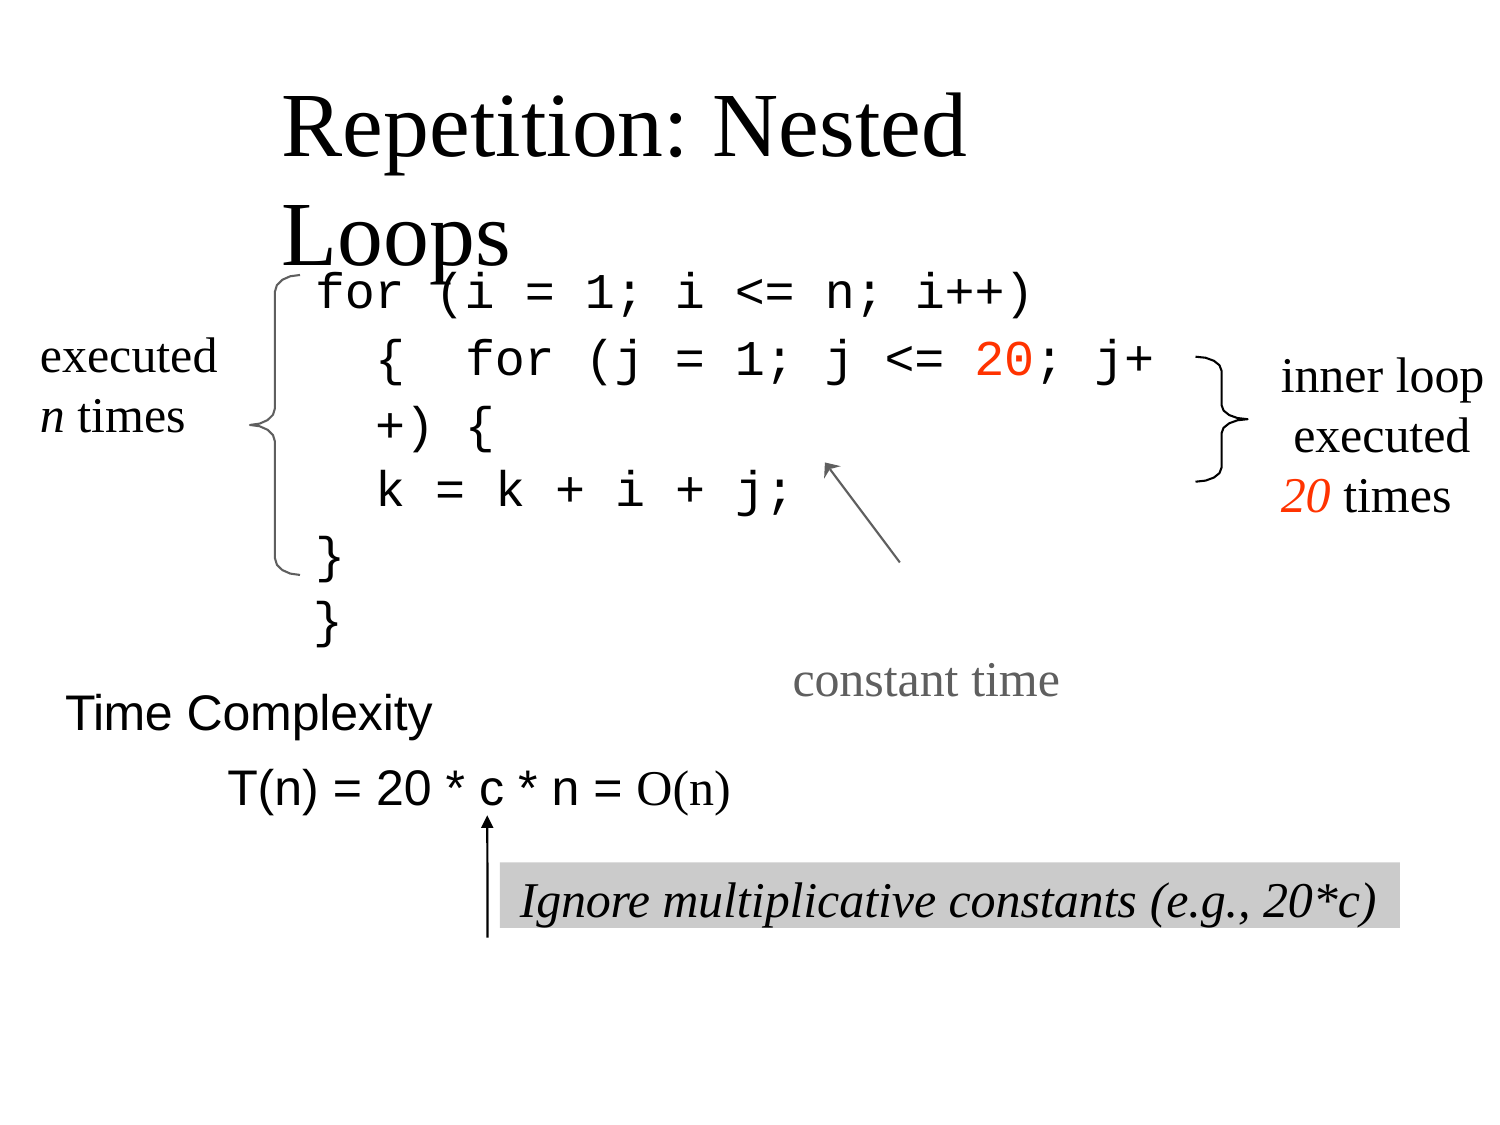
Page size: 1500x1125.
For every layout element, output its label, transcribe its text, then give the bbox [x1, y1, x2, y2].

text_box [1195, 356, 1248, 482]
text_box Time Complexity T(n) = 20 * c * n = O(n) [62, 663, 733, 816]
text_box Ignore multiplicative constants (e.g., 20*c) [499, 862, 1400, 928]
text_box for (i = 1; i <= n; i++) { for (j = 1; j <= 20; j++) { k = k + i + j; } } constant time [312, 250, 1186, 706]
text_box inner loop executed 20 times [1278, 340, 1487, 523]
text_box [824, 462, 901, 564]
text_box executed n times [37, 319, 220, 442]
title Repetition: Nested Loops [279, 62, 1221, 285]
text_box [249, 274, 301, 575]
text_box [481, 815, 494, 938]
